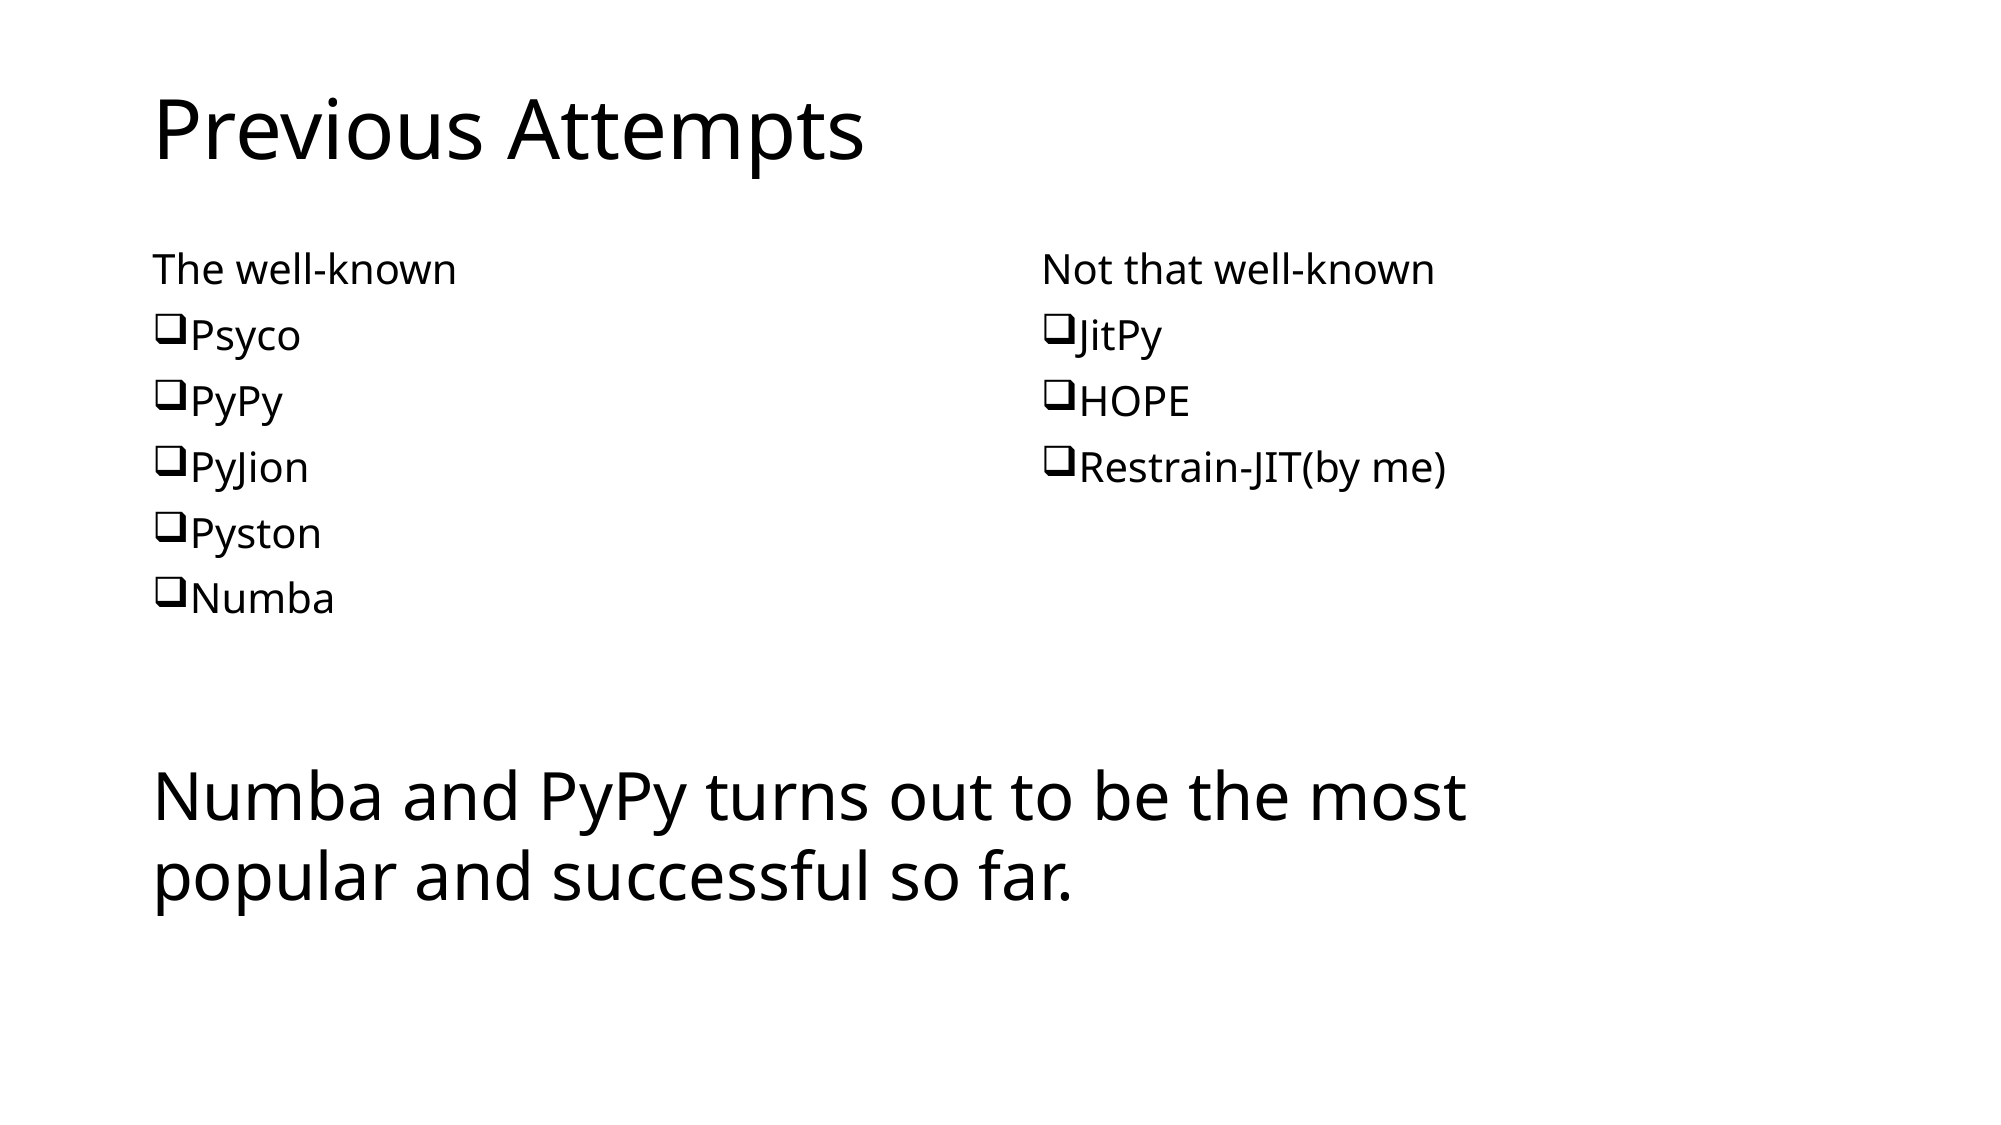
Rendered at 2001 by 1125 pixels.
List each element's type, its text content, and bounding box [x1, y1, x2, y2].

text_box Not that well-known JitPy HOPE Restrain-JIT(by me) [1026, 240, 1783, 700]
title Previous Attempts [137, 30, 1863, 234]
text_box Numba and PyPy turns out to be the most popular and successful so far. [137, 746, 1533, 921]
list The well-known Psyco PyPy PyJion Pyston Numba [137, 240, 894, 700]
